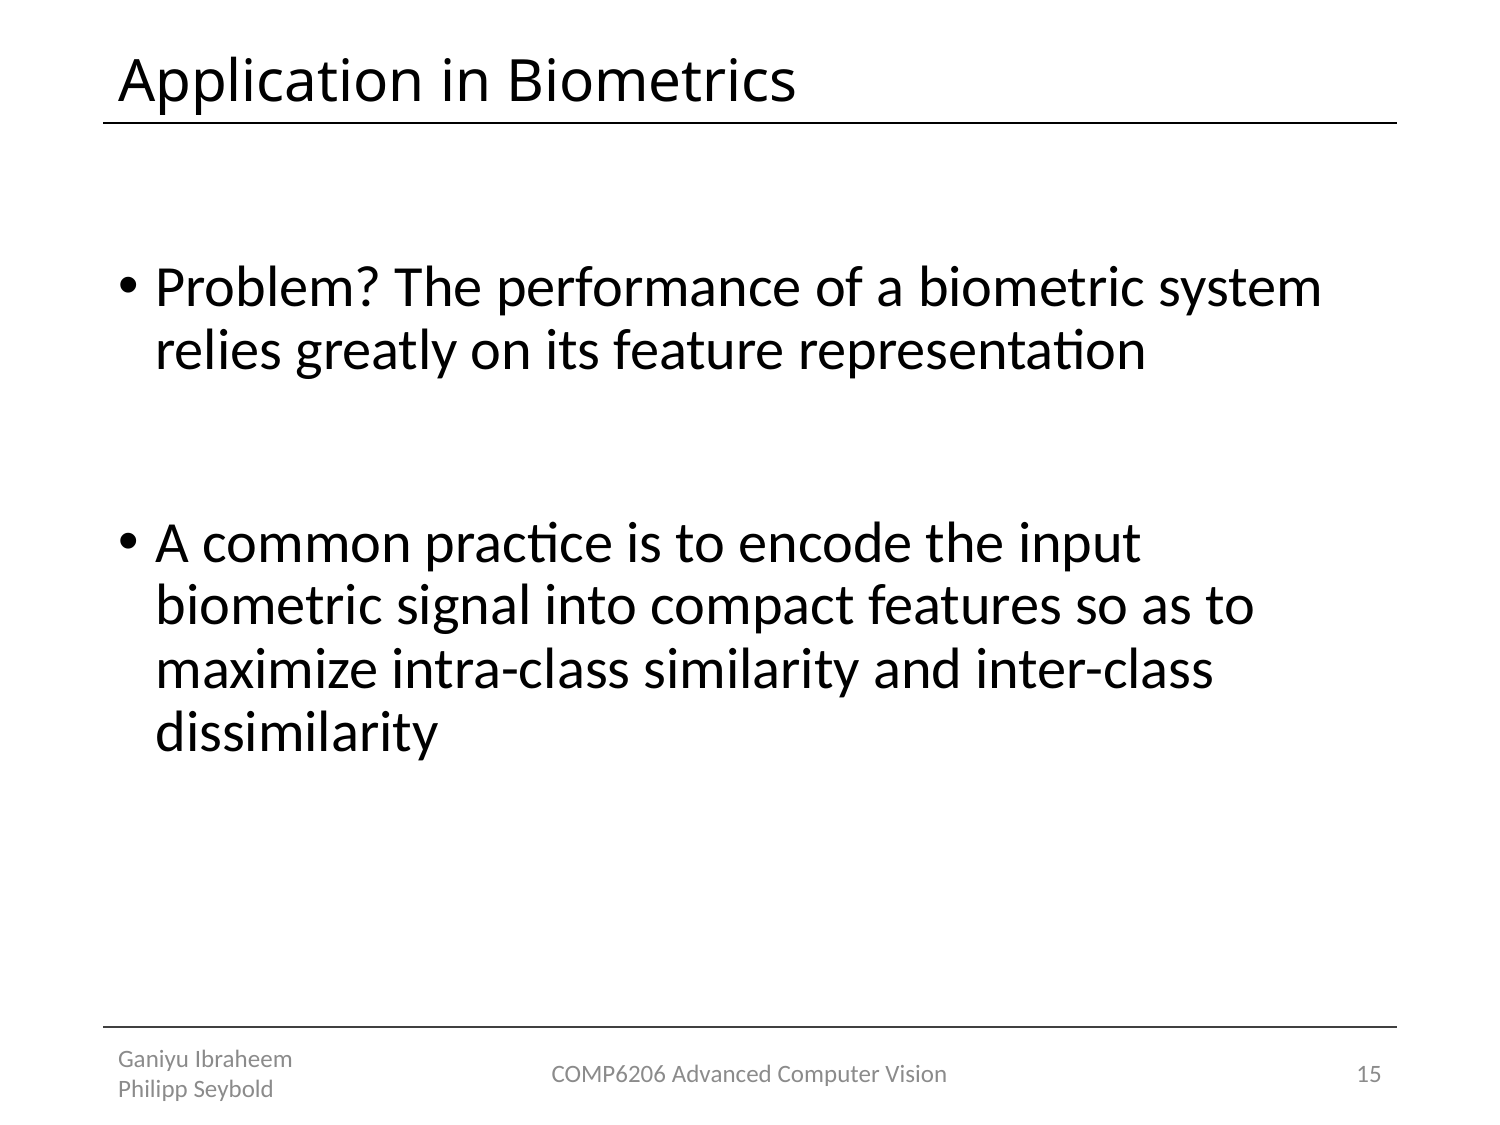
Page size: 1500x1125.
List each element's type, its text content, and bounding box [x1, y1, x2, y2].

footer COMP6206 Advanced Computer Vision [496, 1042, 1004, 1103]
list Problem? The performance of a biometric system relies greatly on its feature representation A common practice is to encode the input biometric signal into compact features so as to maximize intra-class similarity and inter-class dissimilarity [103, 248, 1397, 972]
slide_number 15 [1059, 1042, 1397, 1103]
title Application in Biometrics [103, 41, 1397, 124]
slide_number Ganiyu Ibraheem Philipp Seybold [103, 1042, 358, 1103]
